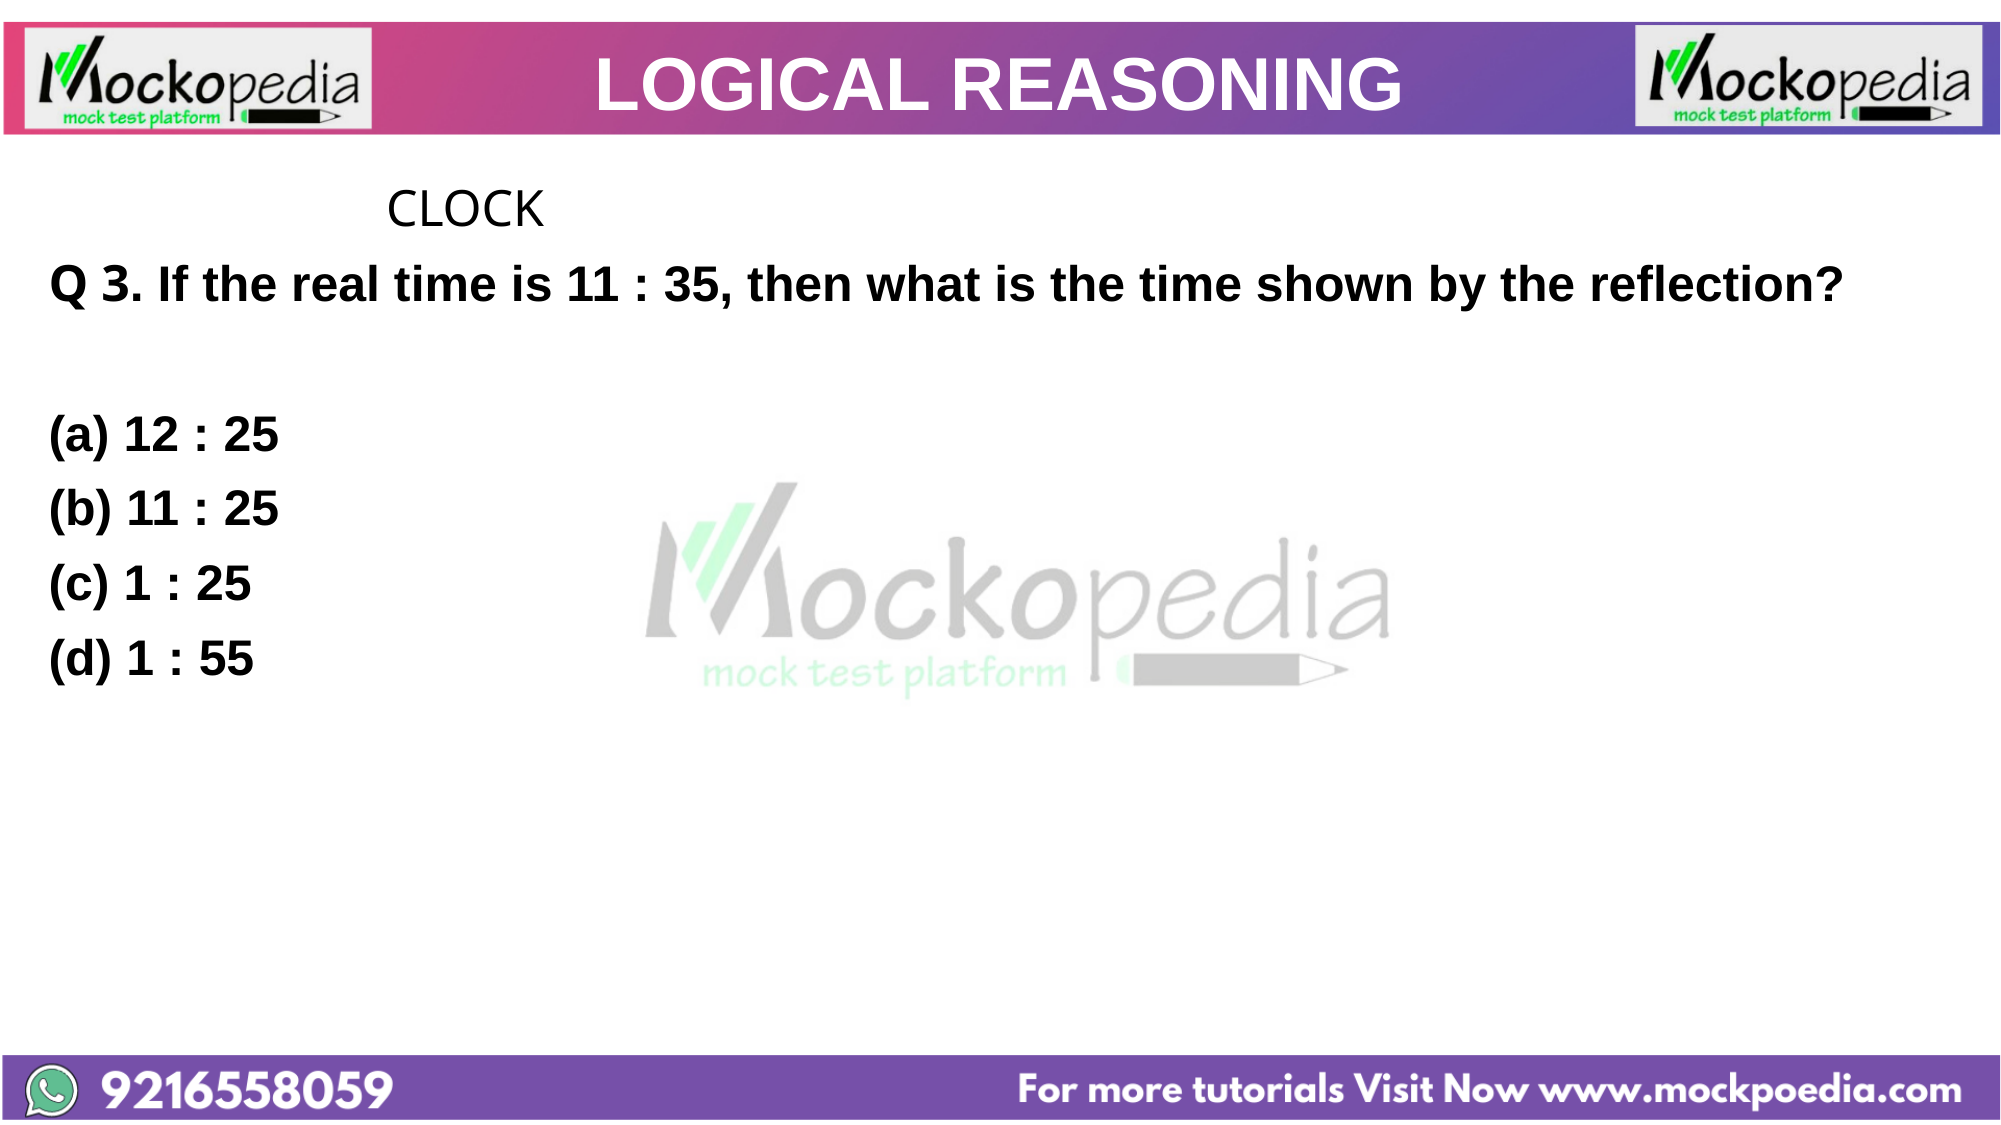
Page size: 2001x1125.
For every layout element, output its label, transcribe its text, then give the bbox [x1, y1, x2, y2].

title LOGICAL REASONING [41, 31, 1959, 142]
list CLOCK Q 3. If the real time is 11 : 35, then what is the time shown by the reflection? 12 : 25 (b) 11 : 25 (c) 1 : 25 (d) 1 : 55 [33, 175, 1959, 1053]
picture [0, 0, 2001, 1125]
